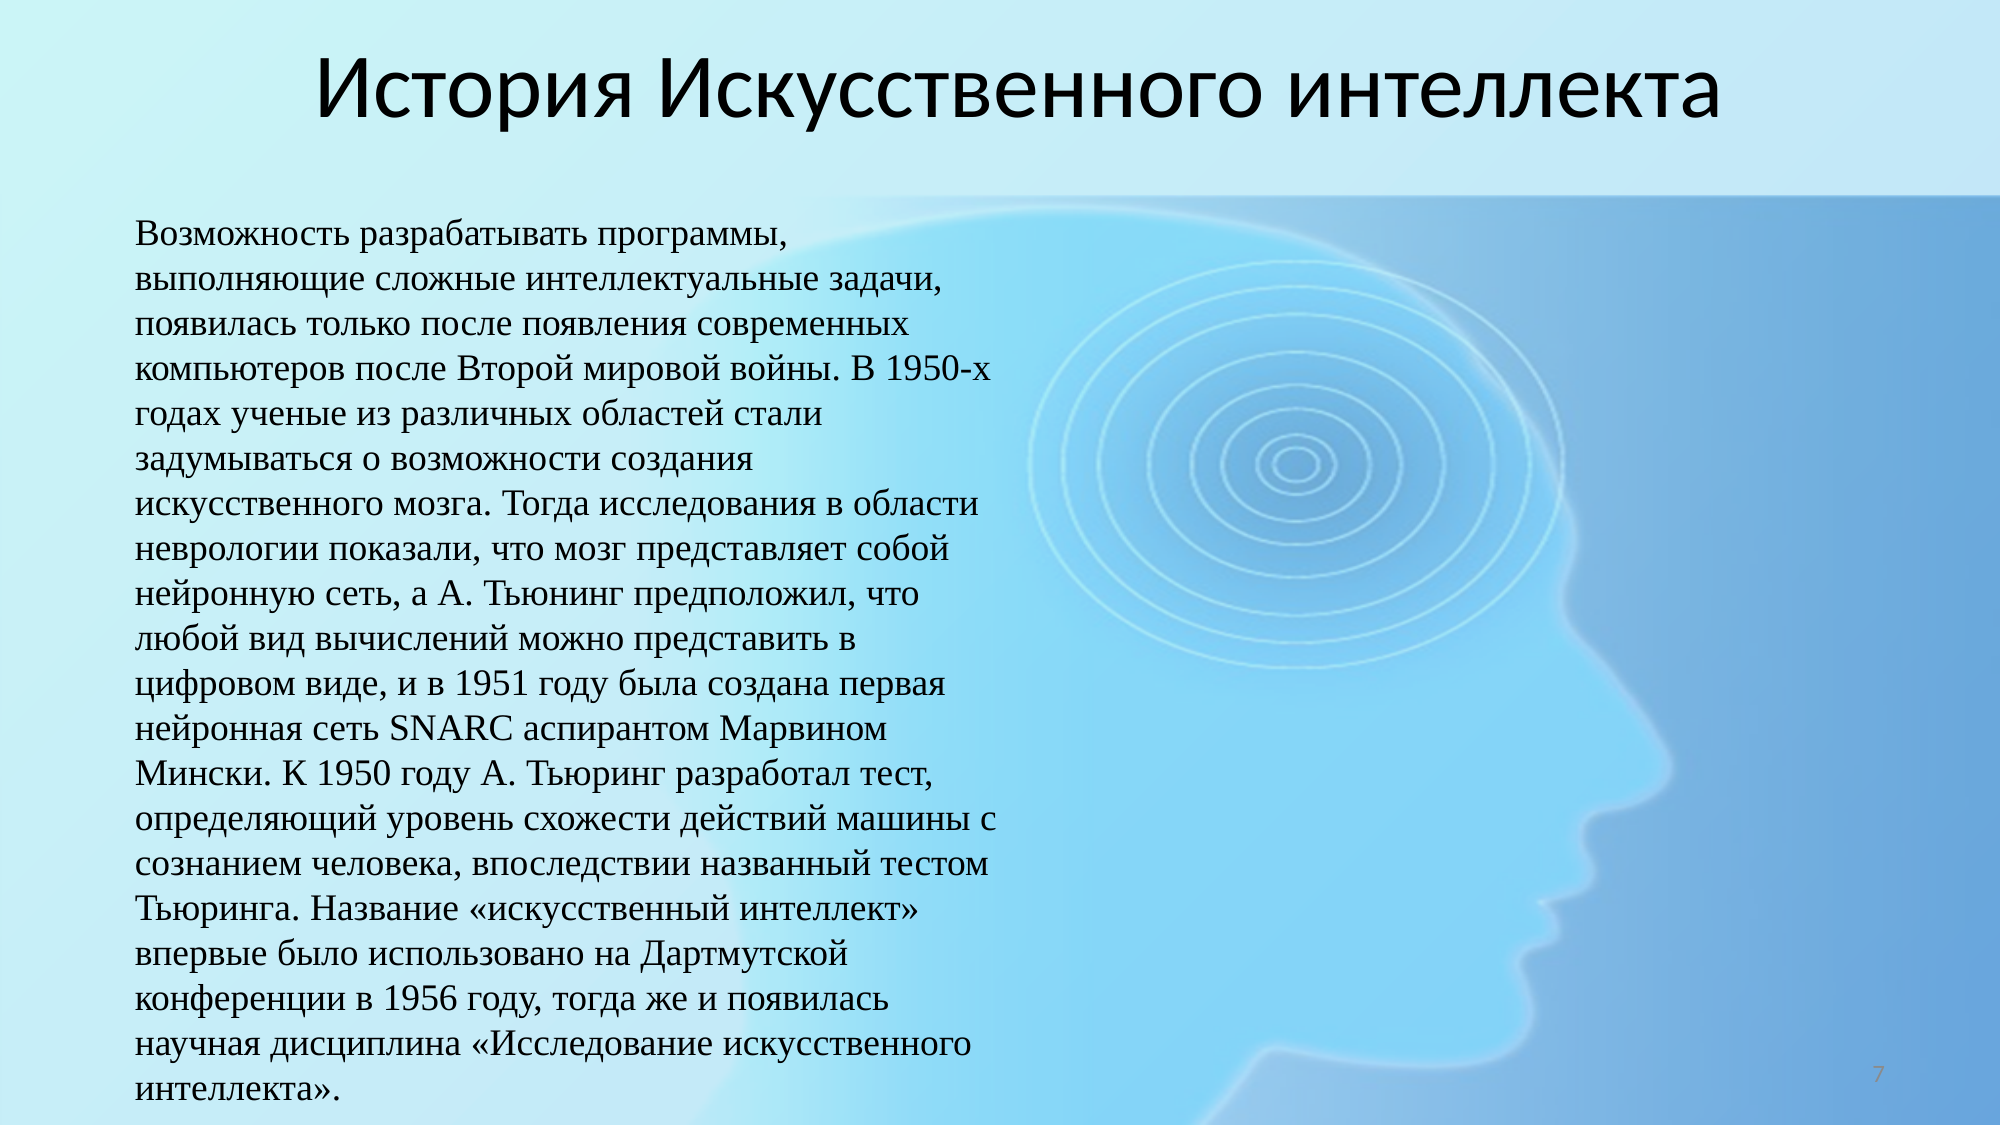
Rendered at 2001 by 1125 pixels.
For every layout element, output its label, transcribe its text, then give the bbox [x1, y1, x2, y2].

slide_number 7 [1433, 1042, 1900, 1103]
text_box История Искусственного интеллекта [119, 0, 1920, 175]
picture [0, 0, 2000, 1125]
text_box Возможность разрабатывать программы, выполняющие сложные интеллектуальные задачи, появилась только после появления современных компьютеров после Второй мировой войны. В 1950-х годах ученые из различных областей стали задумываться о возможности создания искусственного мозга. Тогда исследования в области неврологии показали, что мозг представляет собой нейронную сеть, а А. Тьюнинг предположил, что любой вид вычислений можно представить в цифровом виде, и в 1951 году была создана первая нейронная сеть SNARC аспирантом Марвином Мински. К 1950 году А. Тьюринг разработал тест, определяющий уровень схожести действий машины с сознанием человека, впоследствии названный тестом Тьюринга. Название «искусственный интеллект» впервые было использовано на Дартмутской конференции в 1956 году, тогда же и появилась научная дисциплина «Исследование искусственного интеллекта». [119, 201, 1020, 1116]
